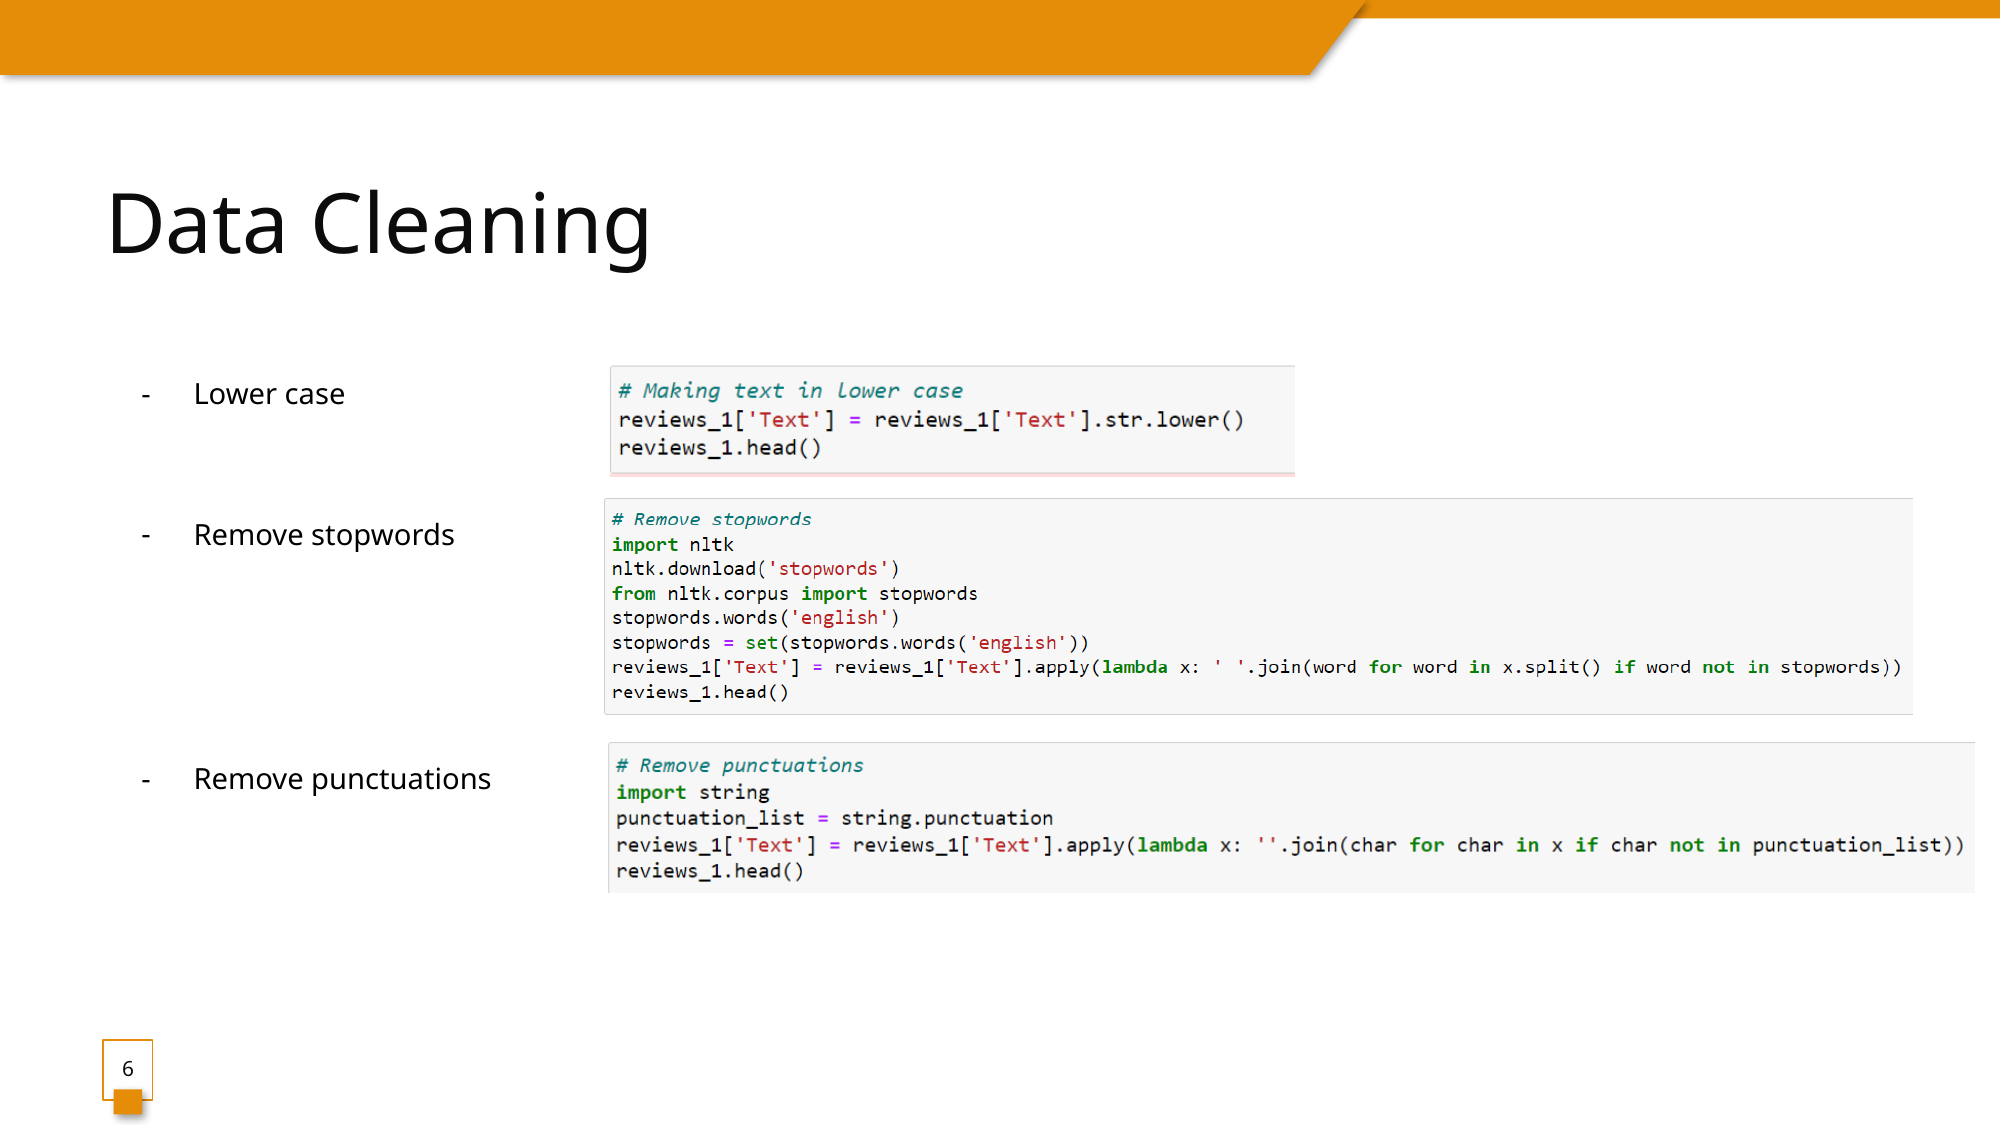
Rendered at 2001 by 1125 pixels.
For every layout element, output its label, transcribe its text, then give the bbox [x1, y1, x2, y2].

text_box Lower case Remove stopwords Remove punctuations [103, 360, 1711, 811]
title Data Cleaning [90, 162, 1863, 279]
picture [600, 740, 1976, 893]
picture [600, 360, 1295, 478]
text_box [113, 1089, 143, 1115]
picture [600, 496, 1913, 721]
slide_number ‹#› [102, 1039, 153, 1101]
